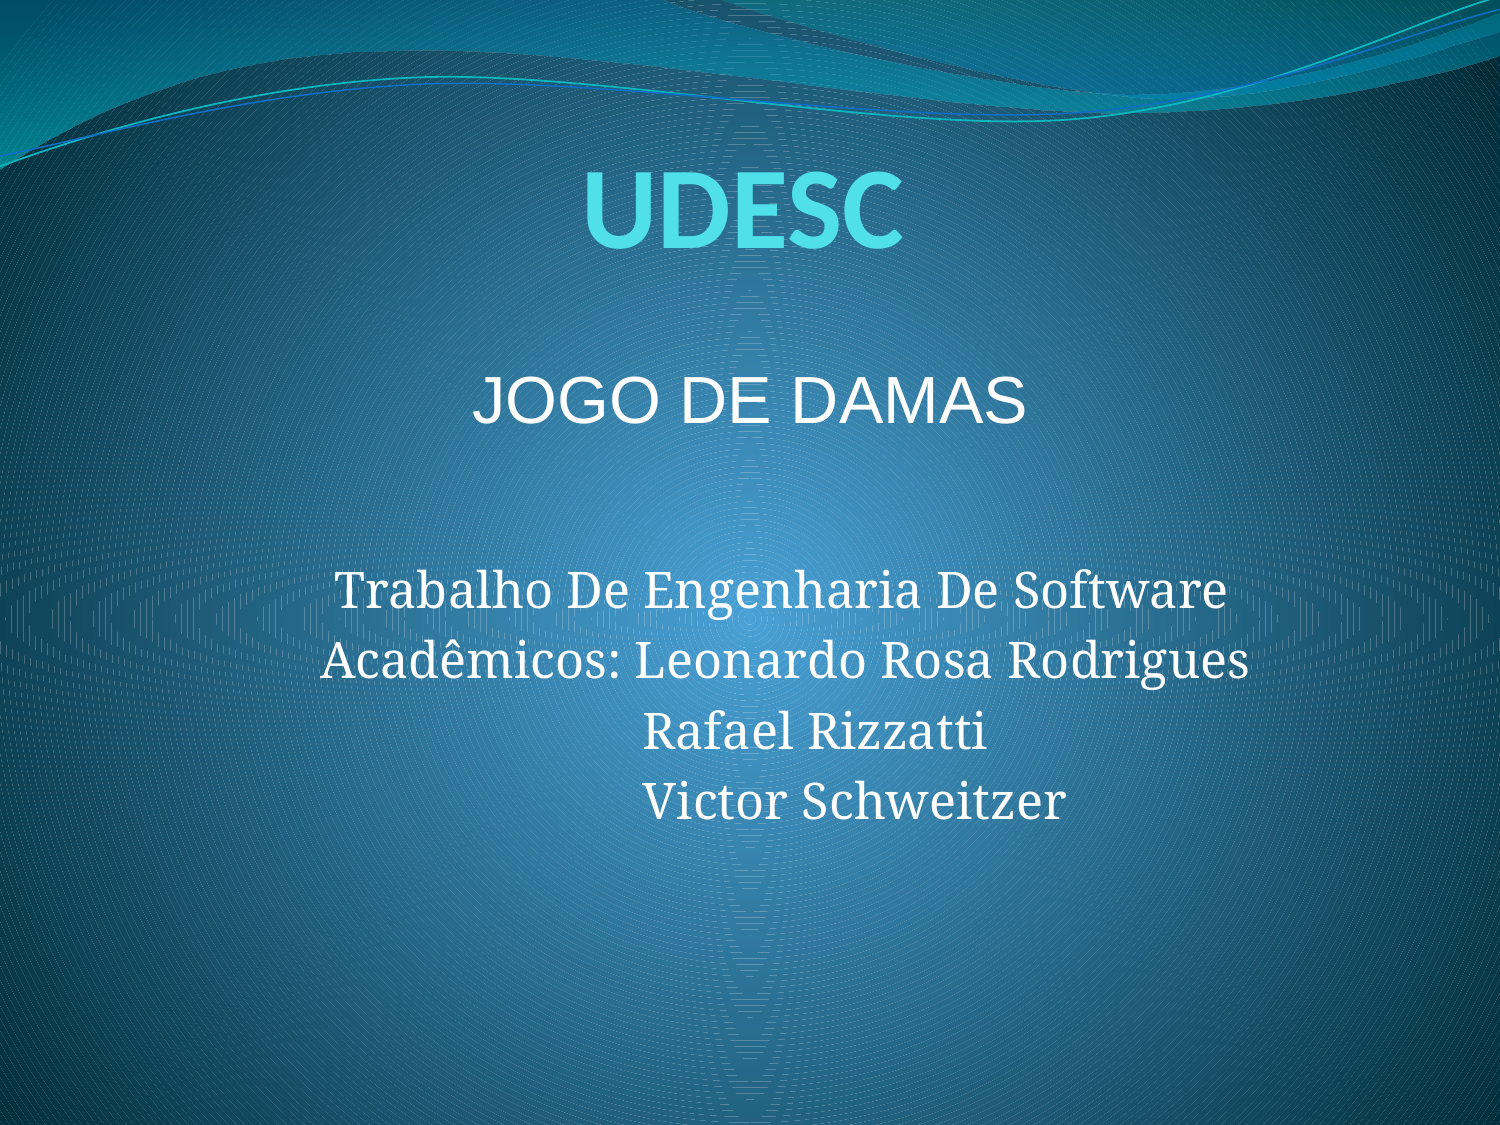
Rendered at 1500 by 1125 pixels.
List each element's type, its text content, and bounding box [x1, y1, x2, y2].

title UDESC [100, 0, 1389, 272]
subtitle Trabalho De Engenharia De Software Acadêmicos: Leonardo Rosa Rodrigues Rafael Rizzatti Victor Schweitzer [76, 550, 1366, 839]
text_box JOGO DE DAMAS [457, 349, 1044, 445]
